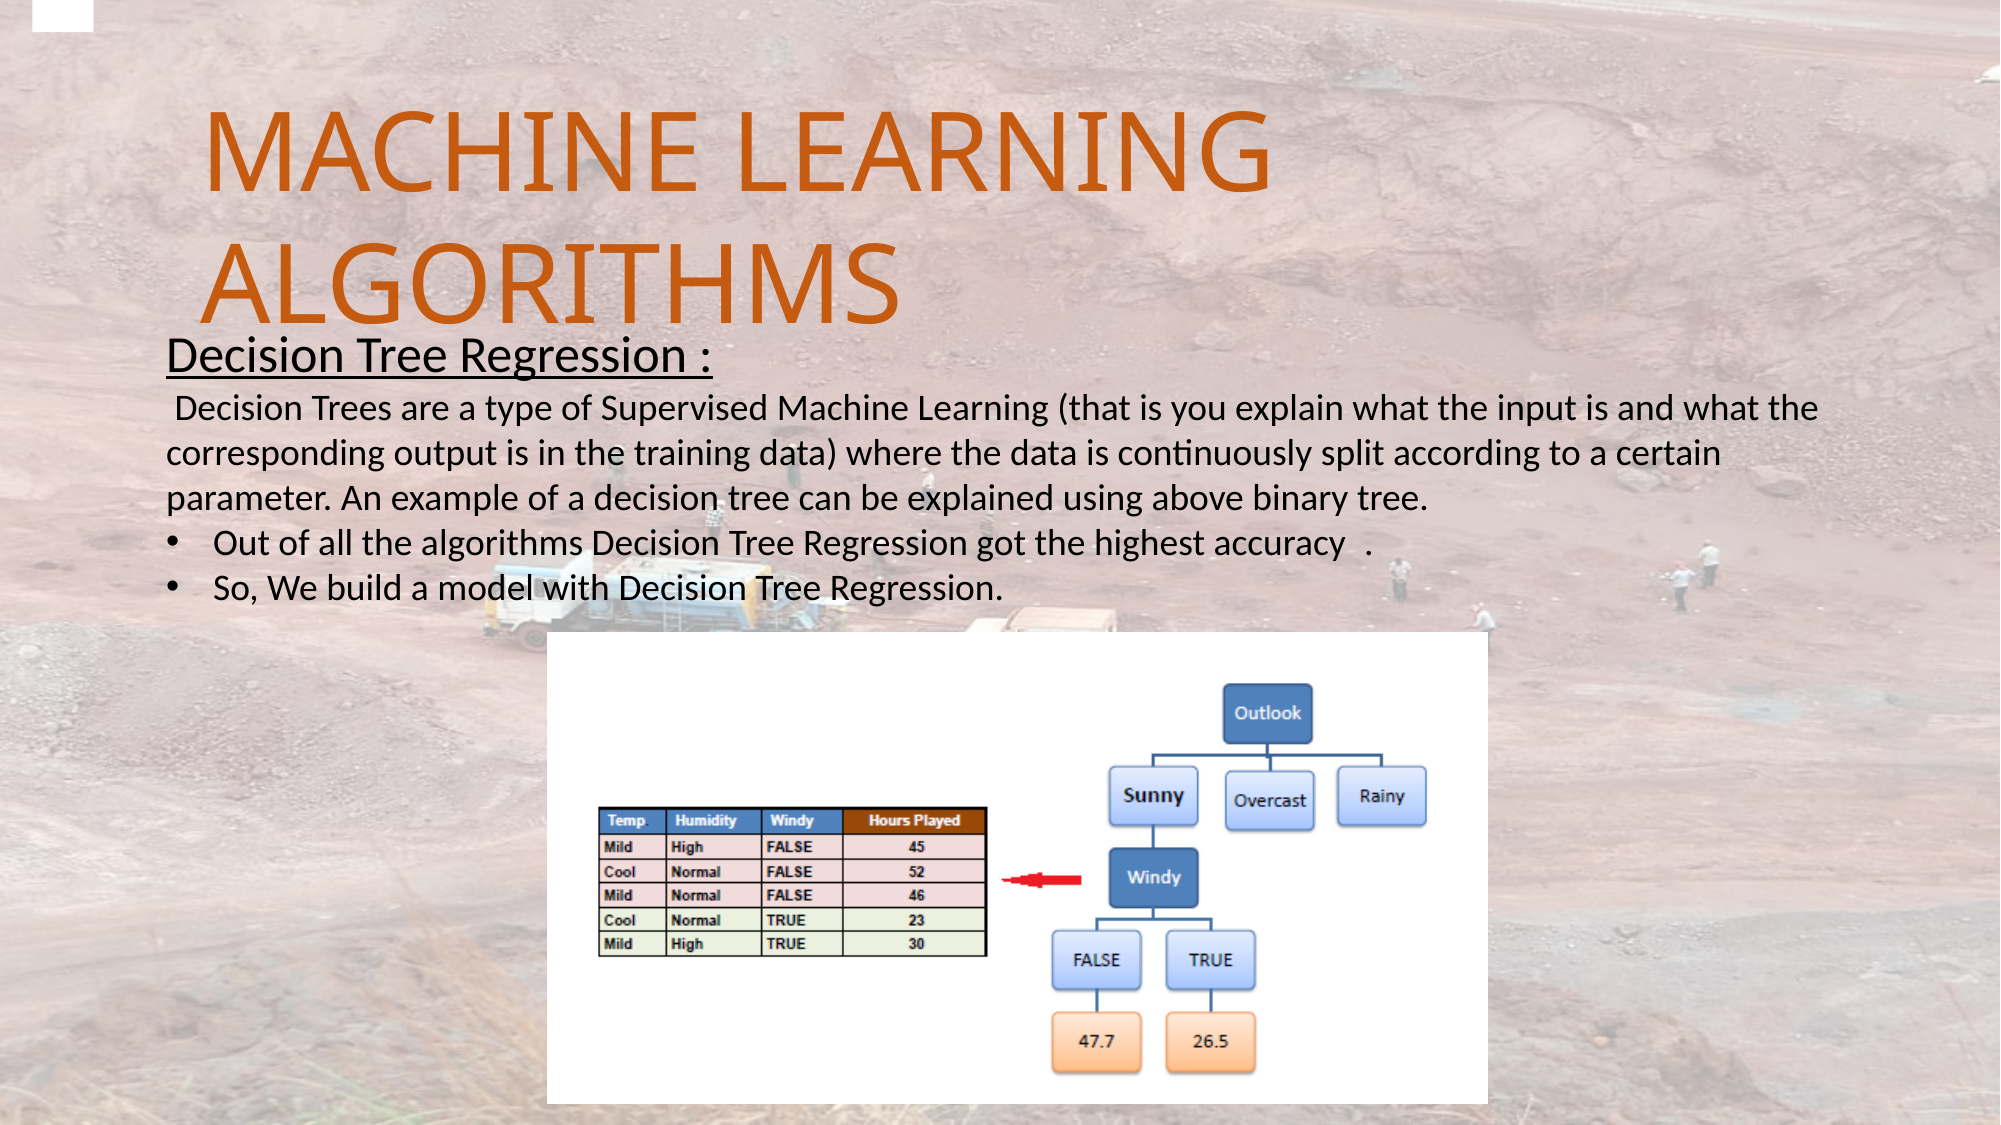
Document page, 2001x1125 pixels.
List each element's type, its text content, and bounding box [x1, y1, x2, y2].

text_box Decision Tree Regression : Decision Trees are a type of Supervised Machine Learning (that is you explain what the input is and what the corresponding output is in the training data) where the data is continuously split according to a certain parameter. An example of a decision tree can be explained using above binary tree. Out of all the algorithms Decision Tree Regression got the highest accuracy . So, We build a model with Decision Tree Regression. [151, 313, 1893, 706]
picture [547, 632, 1488, 1105]
text_box MACHINE LEARNING ALGORITHMS [185, 73, 2000, 399]
text_box [32, 0, 94, 33]
